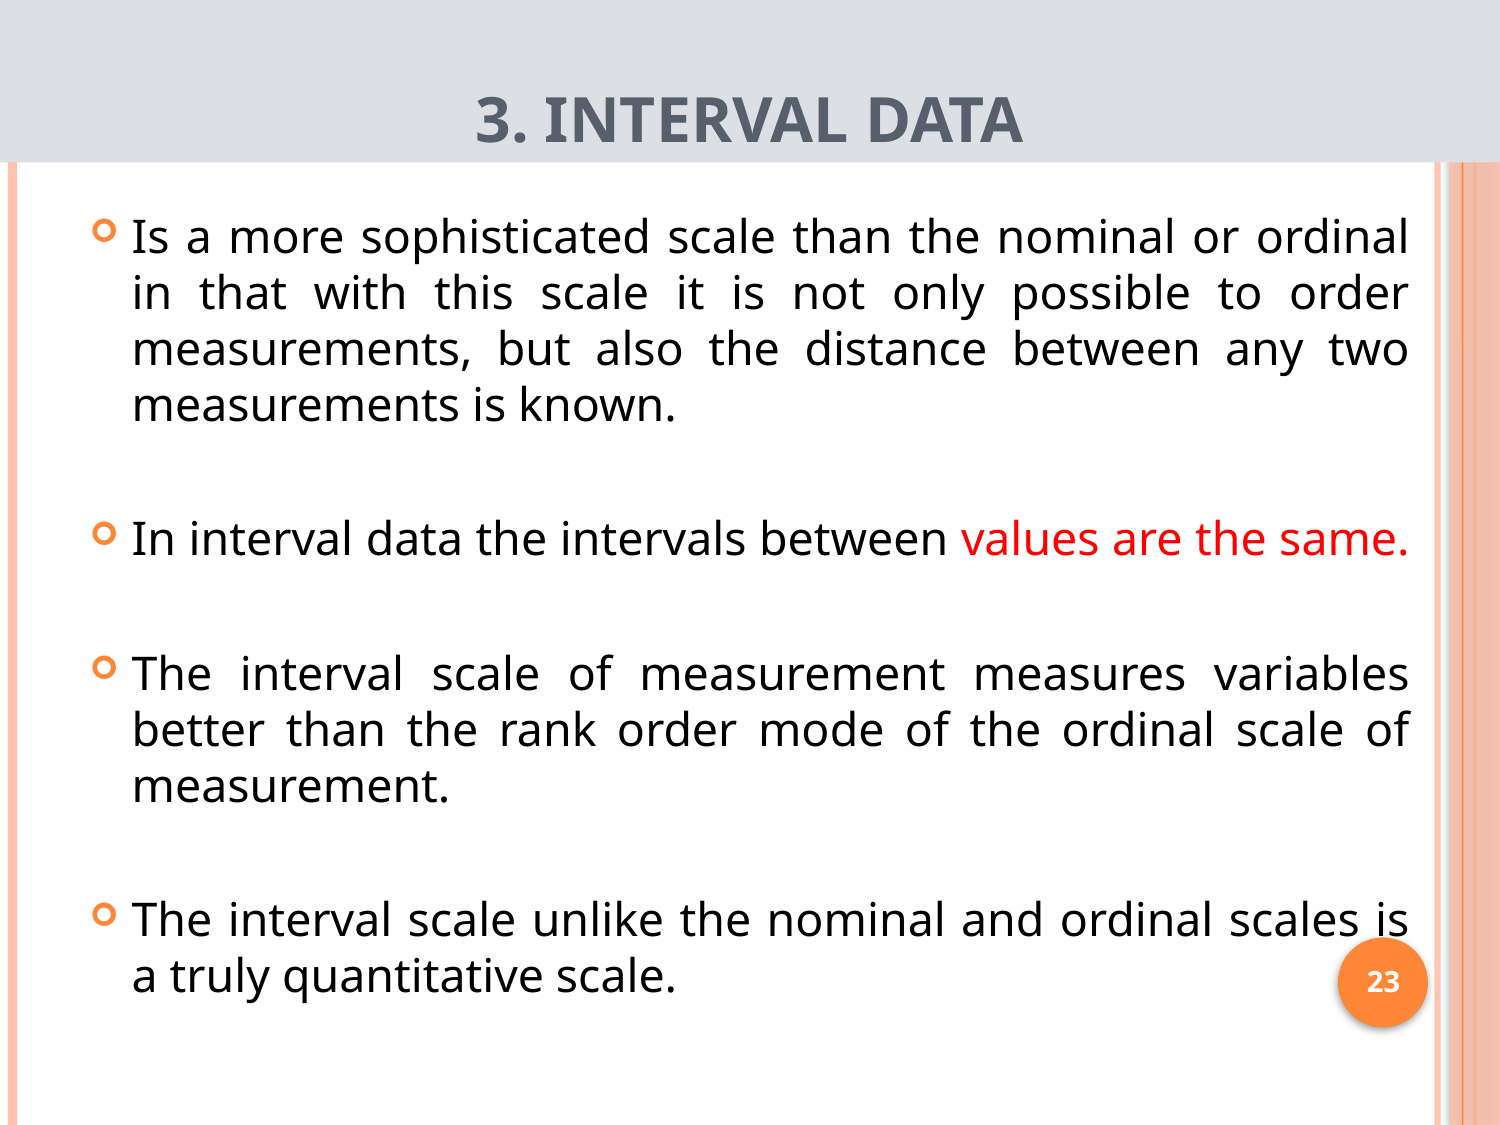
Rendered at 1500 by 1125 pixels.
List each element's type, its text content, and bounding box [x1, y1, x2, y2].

list Is a more sophisticated scale than the nominal or ordinal in that with this scale it is not only possible to order measurements, but also the distance between any two measurements is known. In interval data the intervals between values are the same. The interval scale of measurement measures variables better than the rank order mode of the ordinal scale of measurement. The interval scale unlike the nominal and ordinal scales is a truly quantitative scale. [75, 200, 1425, 1063]
slide_number 23 [1333, 940, 1434, 1027]
title 3. Interval Data [0, 0, 1500, 163]
